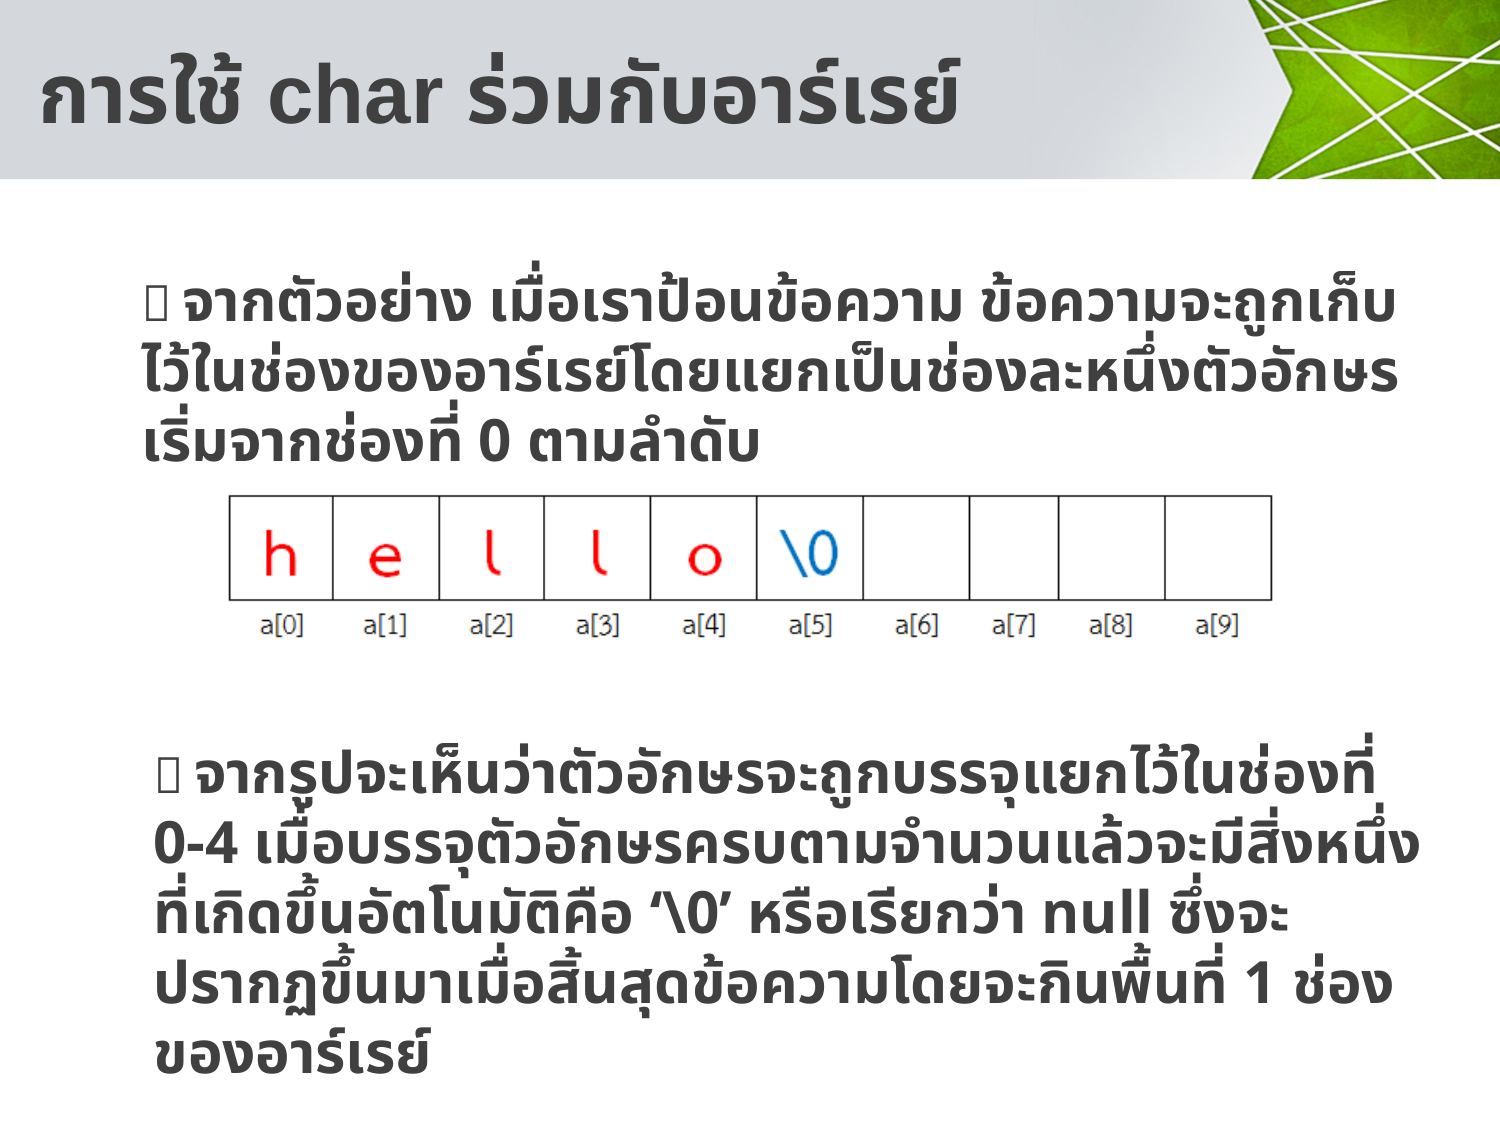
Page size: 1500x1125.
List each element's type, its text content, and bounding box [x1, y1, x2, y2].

list  จากตัวอย่าง เมื่อเราป้อนข้อความ ข้อความจะถูกเก็บไว้ในช่องของอาร์เรย์โดยแยกเป็นช่องละหนึ่งตัวอักษรเริ่มจากช่องที่ 0 ตามลำดับ [76, 255, 1424, 445]
picture [0, 179, 1500, 1125]
title การใช้ char ร่วมกับอาร์เรย์ [0, 2, 1500, 179]
list  จากรูปจะเห็นว่าตัวอักษรจะถูกบรรจุแยกไว้ในช่องที่ 0-4 เมื่อบรรจุตัวอักษรครบตามจำนวนแล้วจะมีสิ่งหนึ่งที่เกิดขึ้นอัตโนมัติคือ ‘\0’ หรือเรียกว่า null ซึ่งจะปรากฏขึ้นมาเมื่อสิ้นสุดข้อความโดยจะกินพื้นที่ 1 ช่องของอาร์เรย์ [88, 727, 1447, 988]
